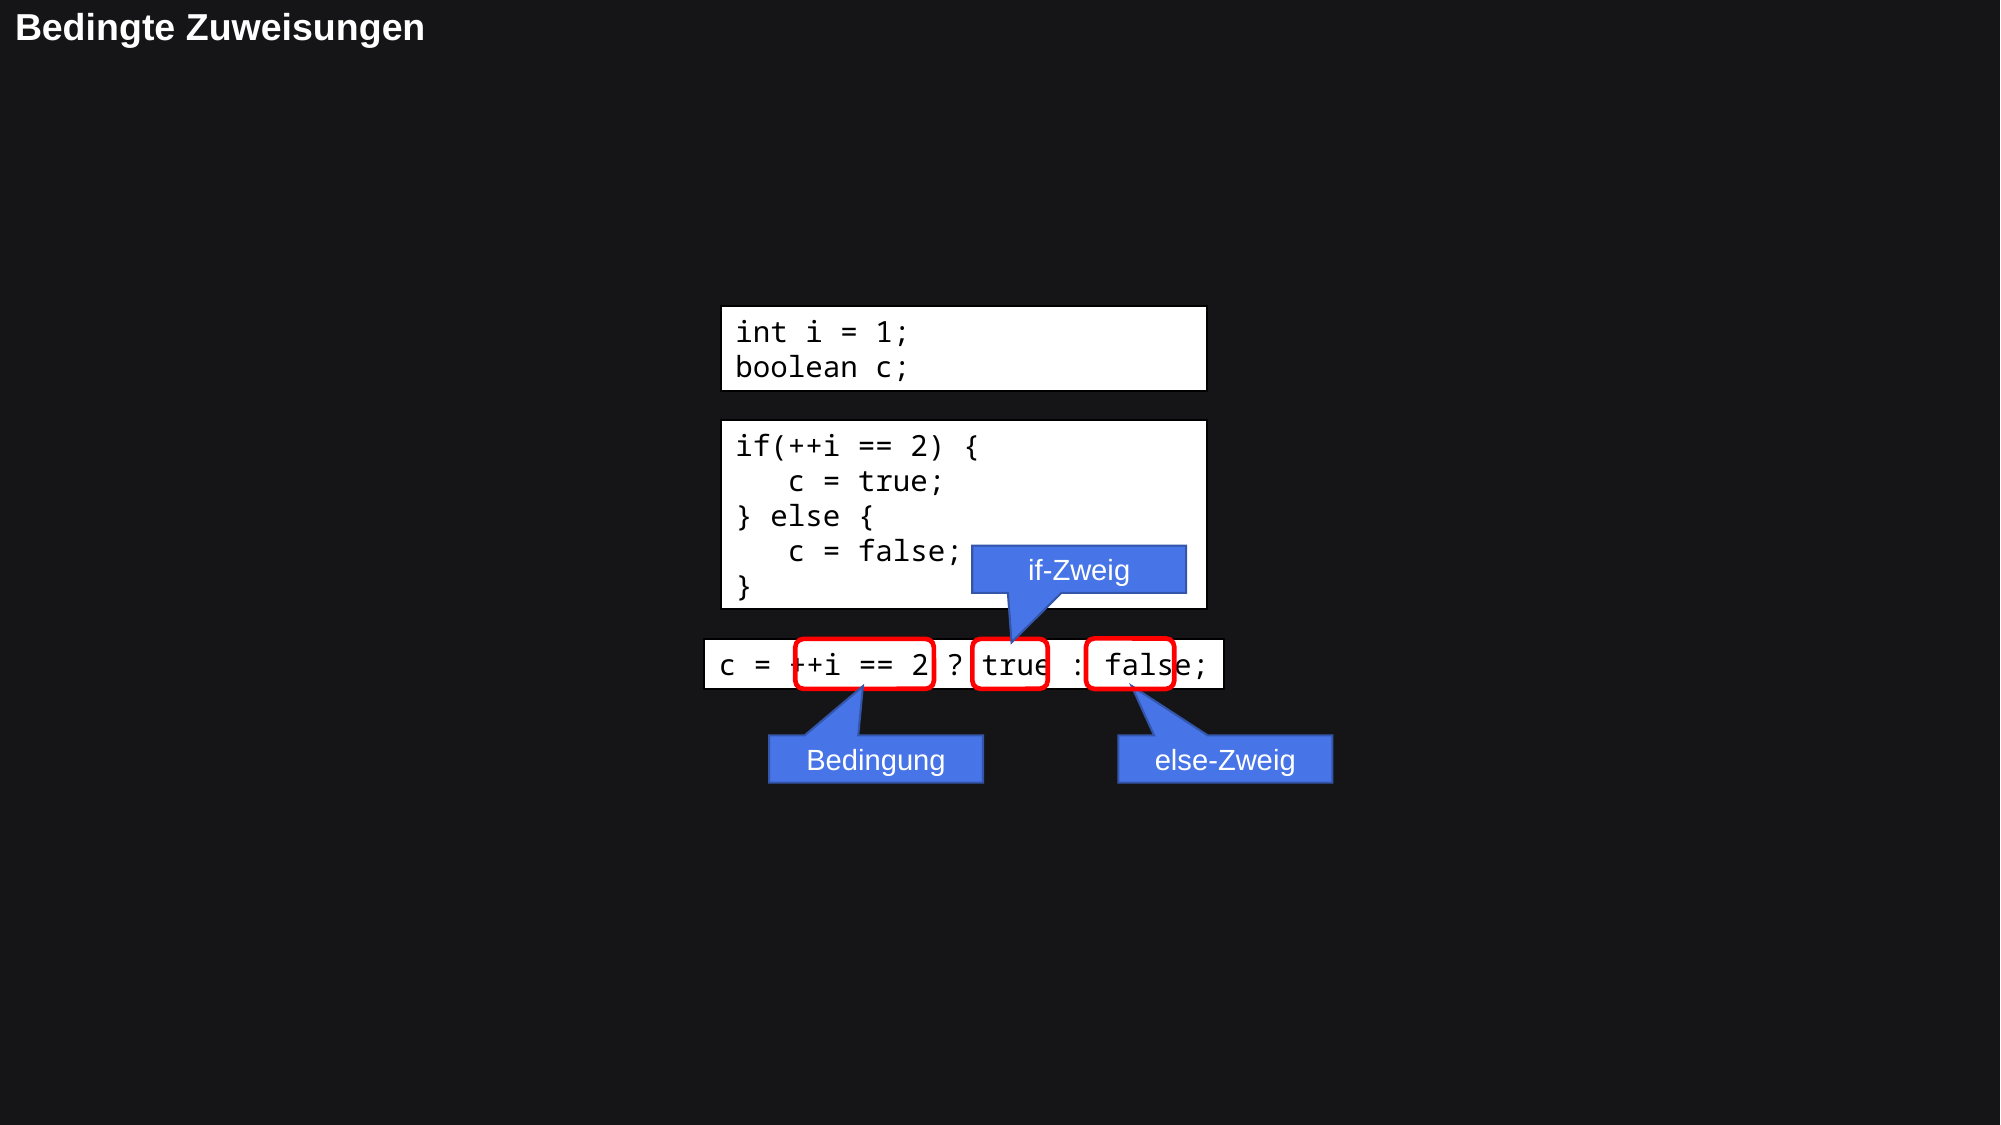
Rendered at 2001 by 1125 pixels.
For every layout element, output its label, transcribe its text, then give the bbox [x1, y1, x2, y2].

title Bedingte Zuweisungen [0, 0, 2000, 58]
text_box c = ++i == 2 ? true : false; [1170, 638, 1225, 690]
text_box if-Zweig [971, 544, 1188, 645]
text_box else-Zweig [1117, 690, 1334, 784]
text_box Bedingung [768, 683, 985, 784]
text_box c = ++i == 2 ? true : false; [703, 638, 800, 690]
text_box c = ++i == 2 ? true : false; [1043, 638, 1090, 690]
text_box c = ++i == 2 ? true : false; [929, 638, 977, 690]
text_box int i = 1; boolean c; [720, 305, 1208, 392]
text_box [971, 637, 1049, 690]
text_box if(++i == 2) { c = true; } else { c = false; } [720, 419, 1208, 610]
text_box [1084, 637, 1176, 690]
text_box [794, 637, 935, 690]
